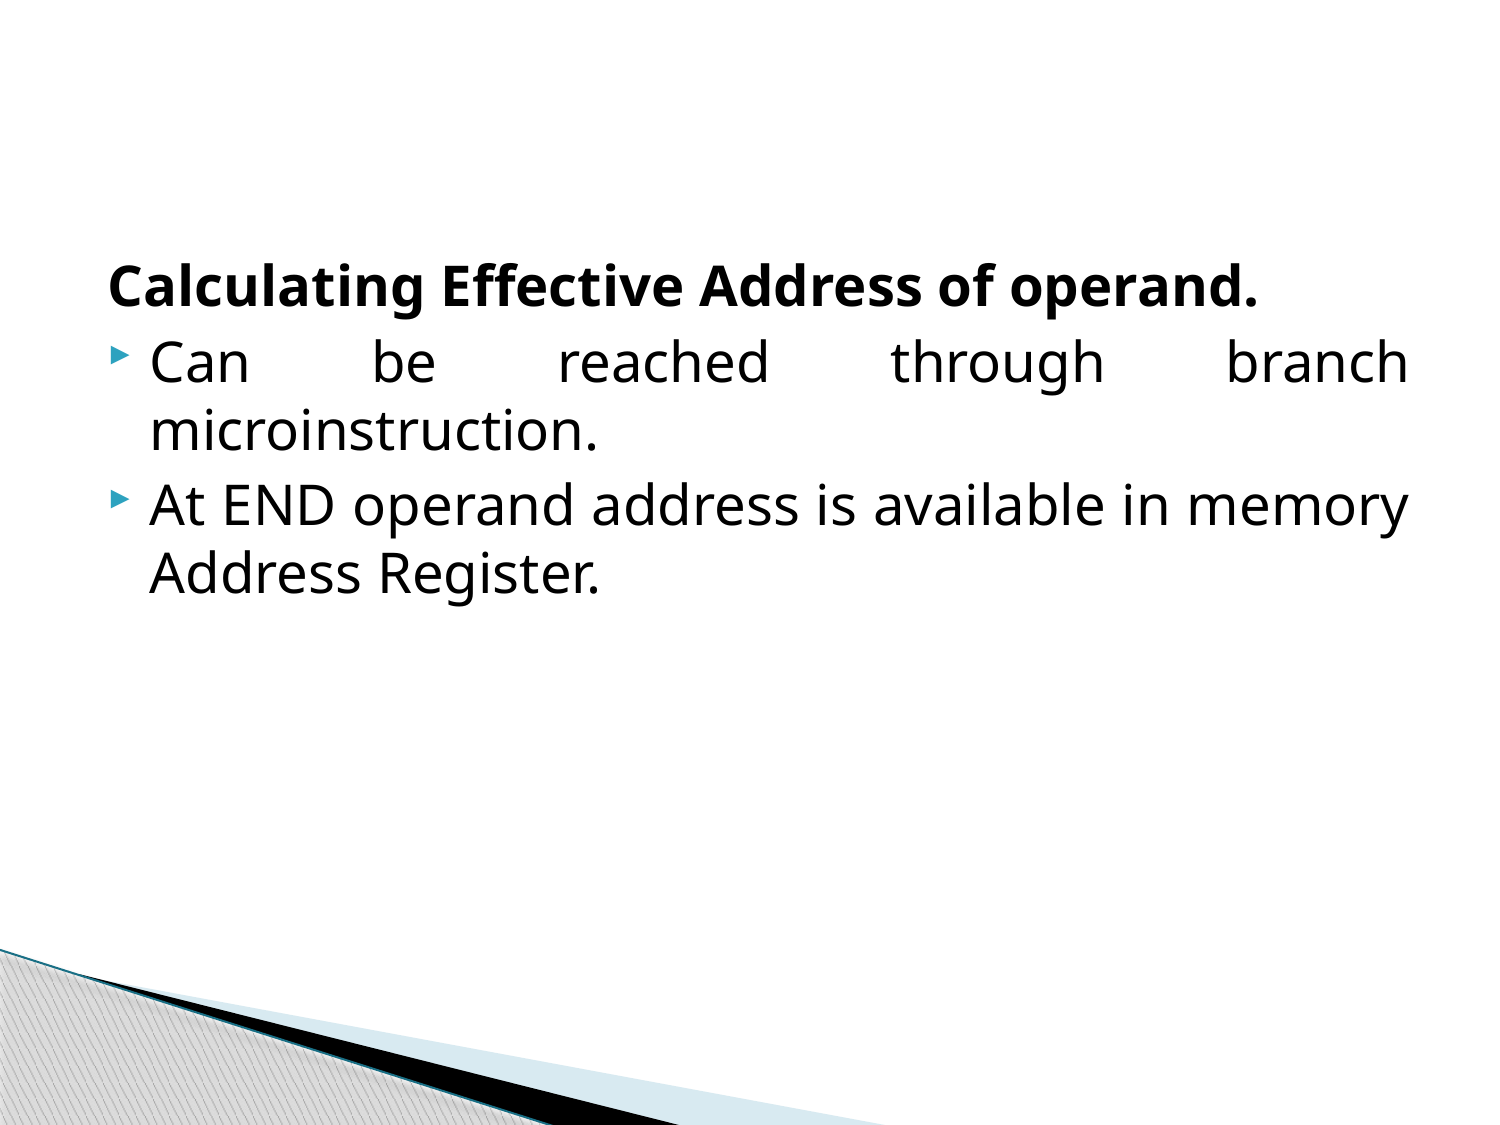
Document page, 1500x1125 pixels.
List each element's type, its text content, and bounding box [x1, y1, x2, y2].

list Calculating Effective Address of operand. Can be reached through branch microinstruction. At END operand address is available in memory Address Register. [75, 243, 1425, 986]
